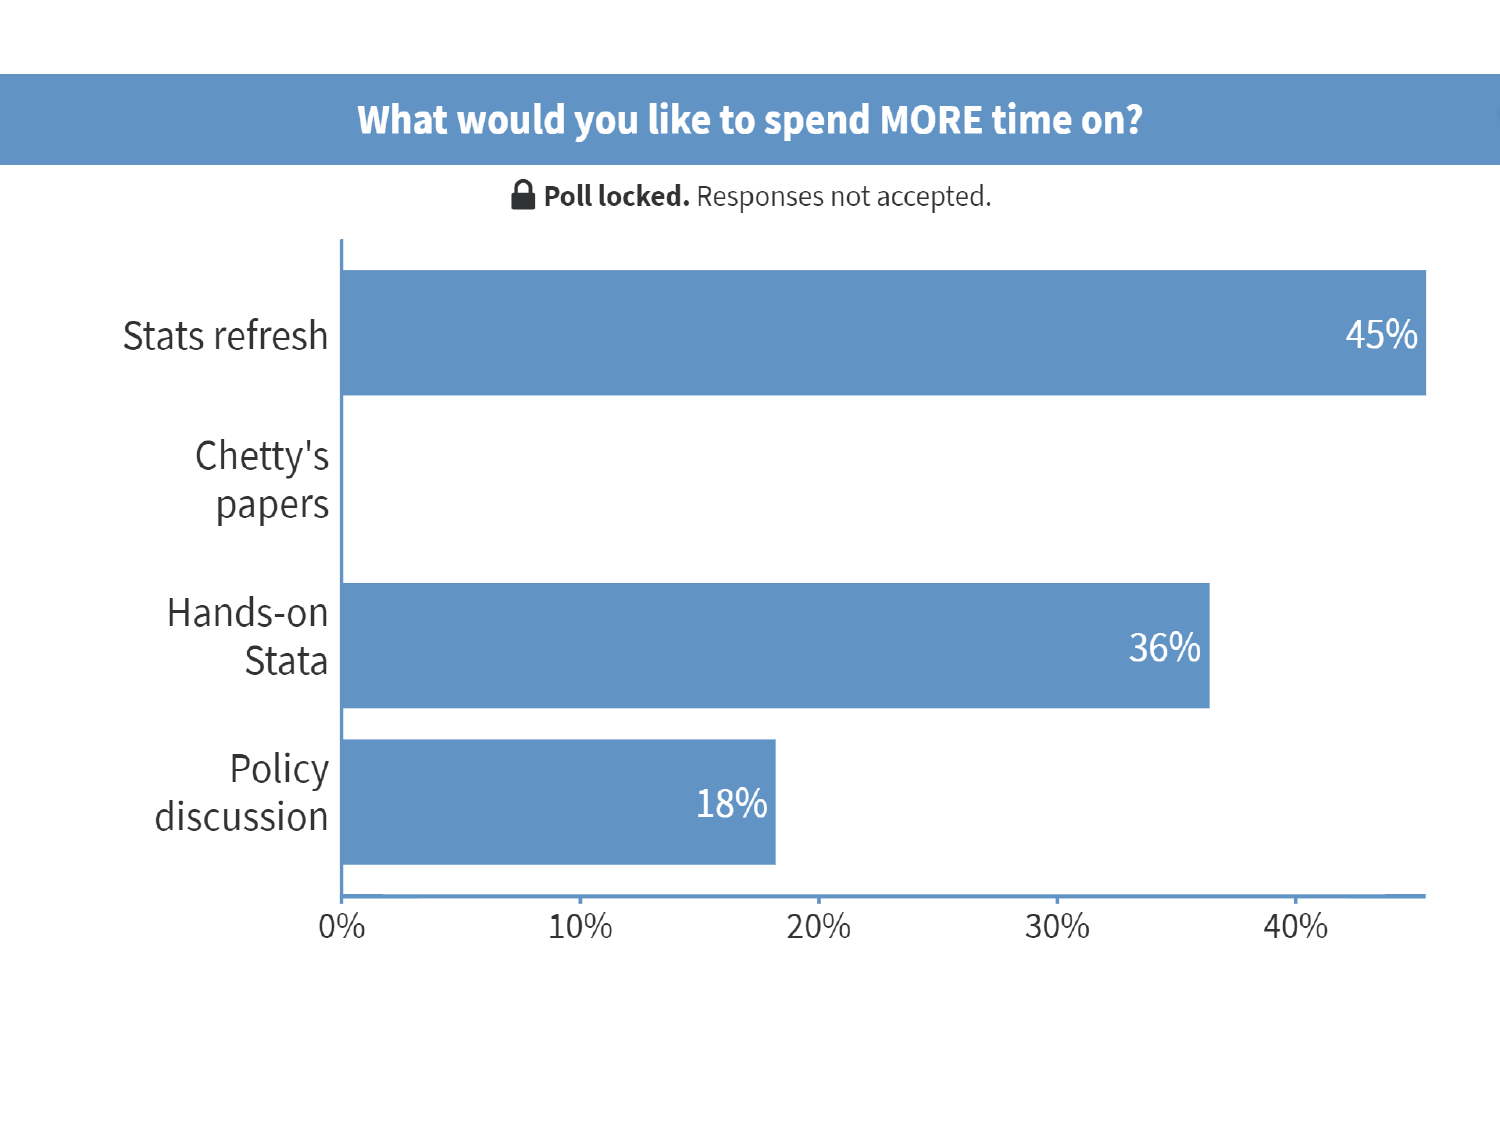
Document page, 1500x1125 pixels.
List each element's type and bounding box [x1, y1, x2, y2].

picture [0, 74, 1500, 985]
